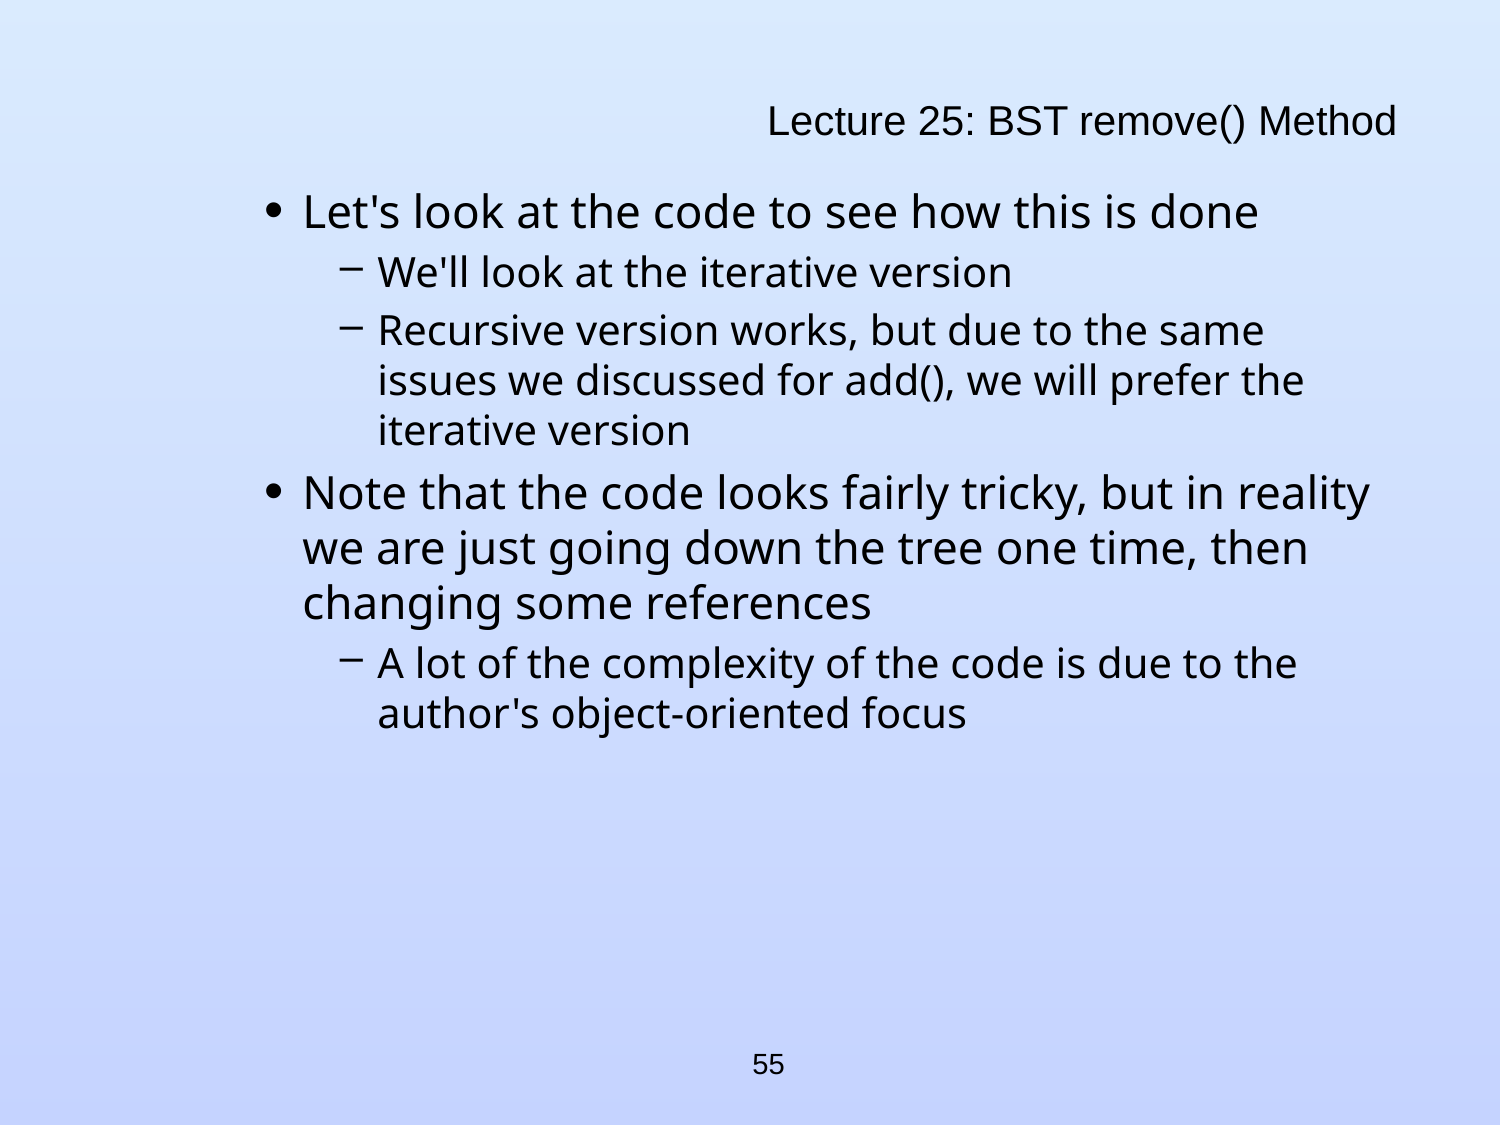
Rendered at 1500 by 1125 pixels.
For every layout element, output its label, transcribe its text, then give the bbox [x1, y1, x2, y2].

title Lecture 25: BST remove() Method [87, 99, 1413, 150]
list Let's look at the code to see how this is done We'll look at the iterative version Recursive version works, but due to the same issues we discussed for add(), we will prefer the iterative version Note that the code looks fairly tricky, but in reality we are just going down the tree one time, then changing some references A lot of the complexity of the code is due to the author's object-oriented focus [99, 174, 1388, 1000]
slide_number 55 [612, 1024, 926, 1101]
